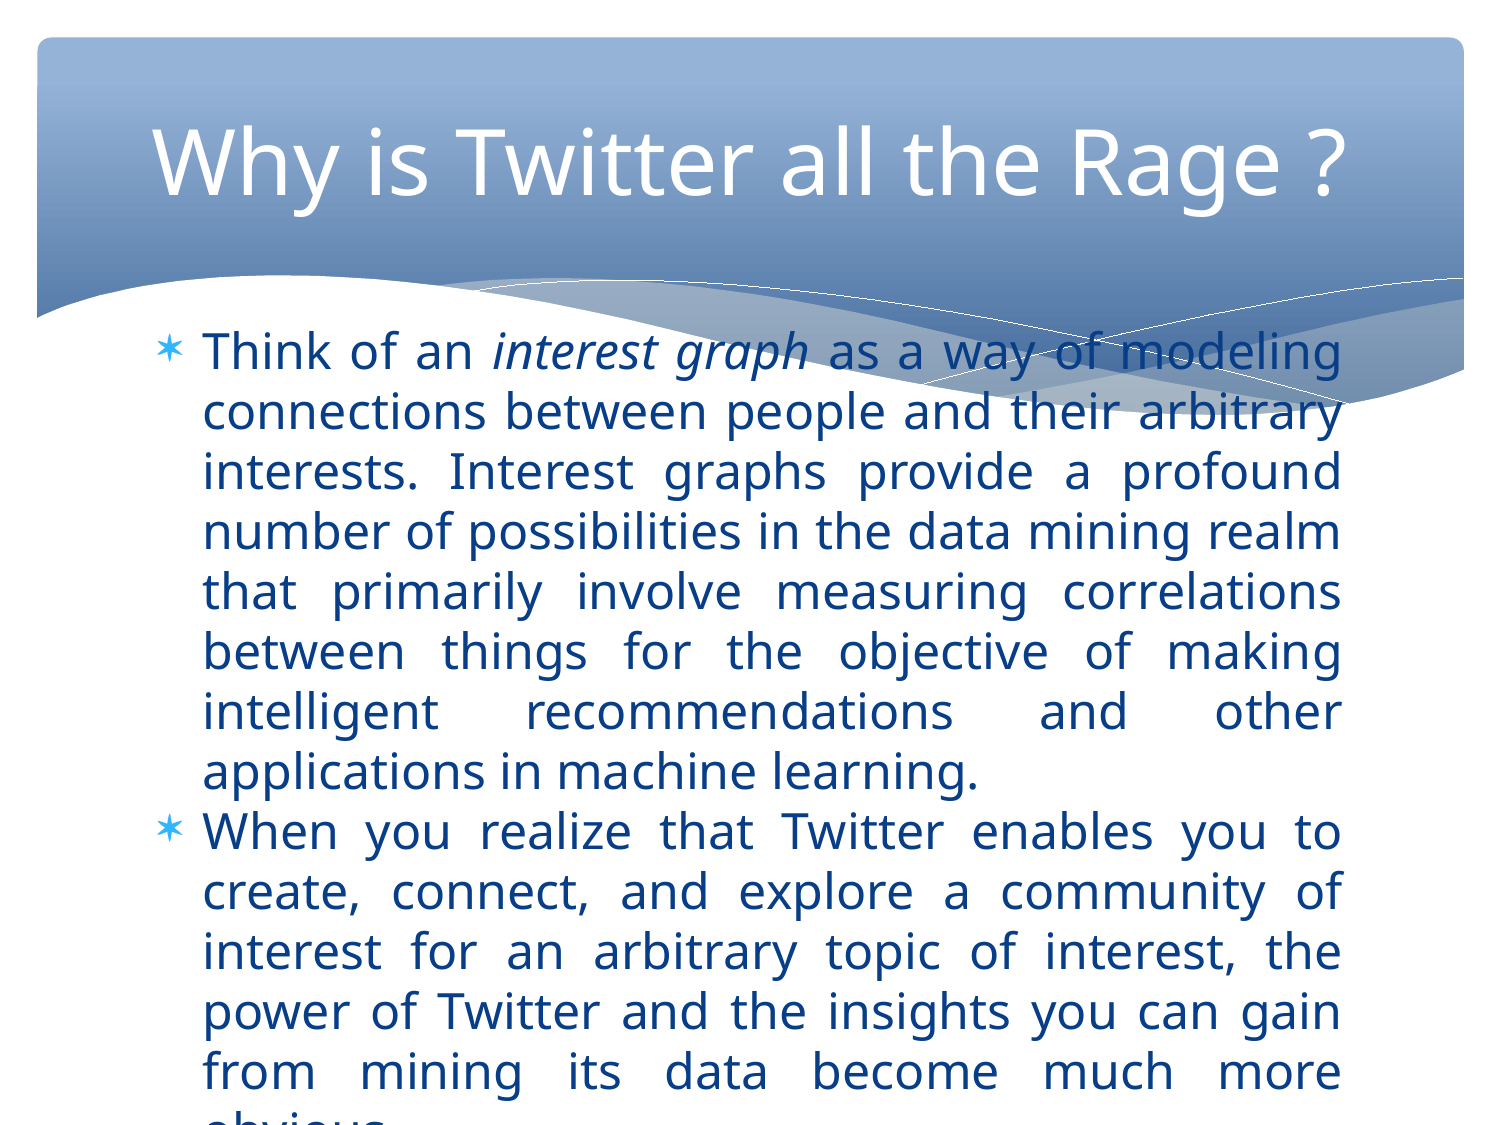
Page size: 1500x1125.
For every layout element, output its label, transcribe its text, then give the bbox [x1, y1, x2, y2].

text_box Why is Twitter all the Rage ? [75, 55, 1425, 261]
text_box Think of an interest graph as a way of modeling connections between people and their arbitrary interests. Interest graphs provide a profound number of possibilities in the data mining realm that primarily involve measuring correlations between things for the objective of making intelligent recommendations and other applications in machine learning. When you realize that Twitter enables you to create, connect, and explore a community of interest for an arbitrary topic of interest, the power of Twitter and the insights you can gain from mining its data become much more obvious. [142, 312, 1359, 1005]
